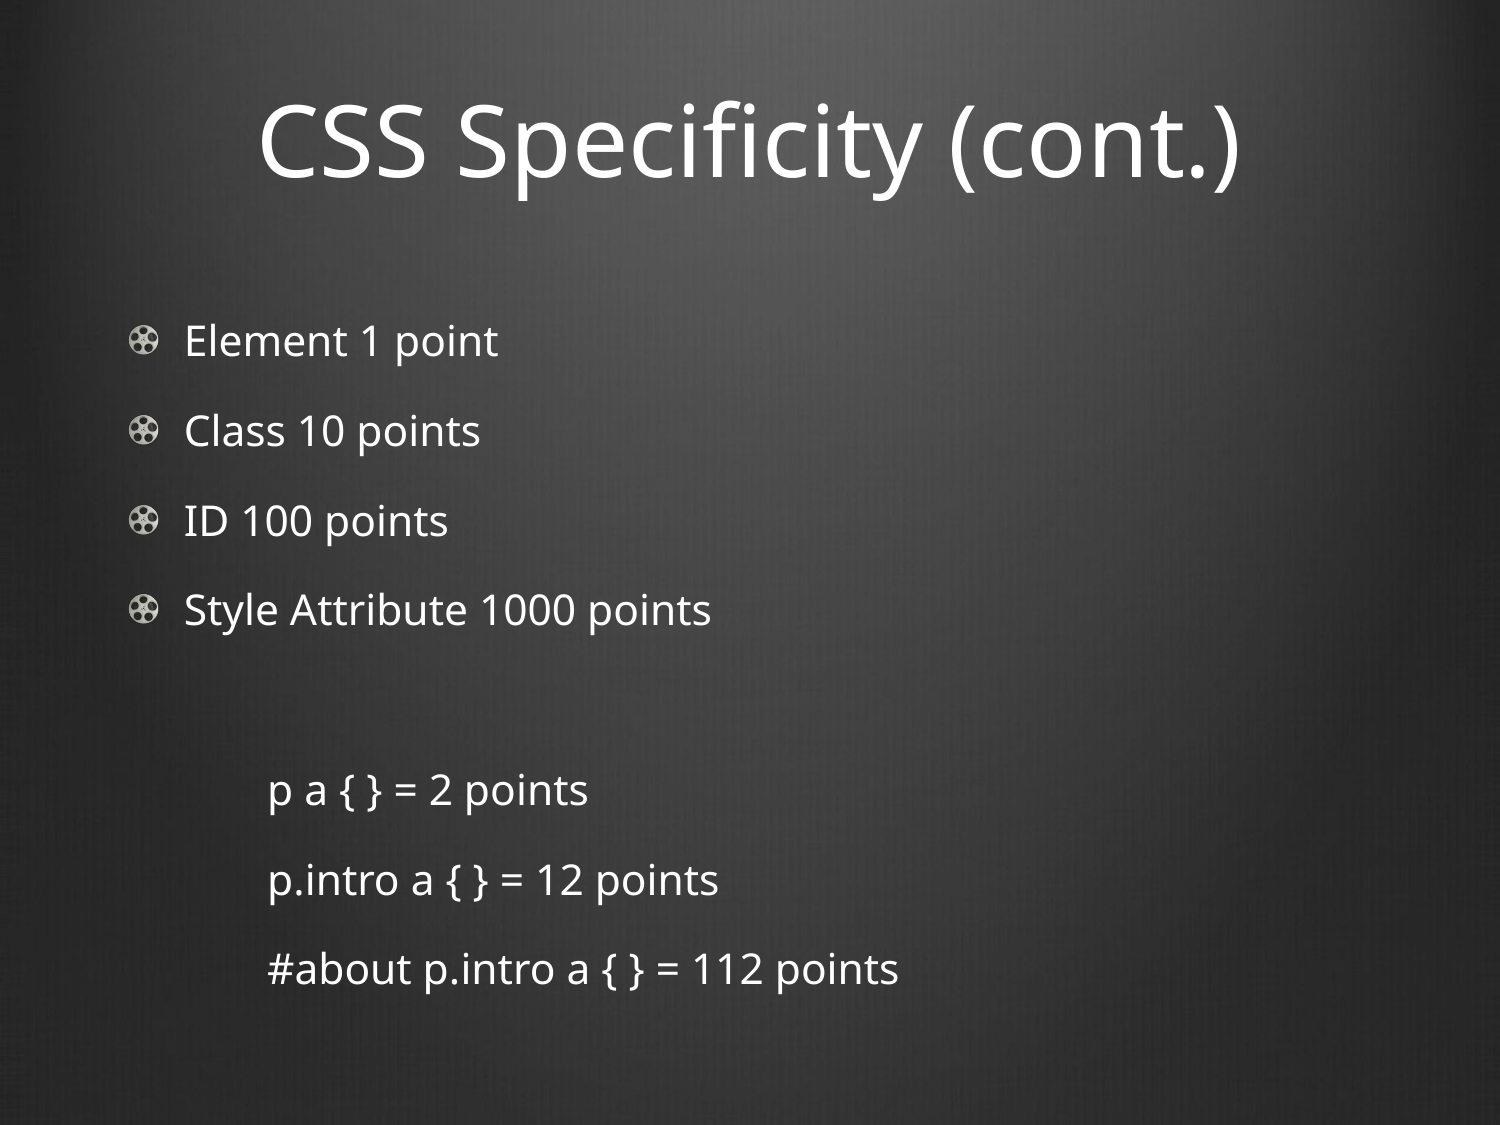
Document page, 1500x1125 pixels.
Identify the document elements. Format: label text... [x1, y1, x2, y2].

list Element 1 point Class 10 points ID 100 points Style Attribute 1000 points p a { } = 2 points p.intro a { } = 12 points #about p.intro a { } = 112 points [112, 306, 1388, 1005]
picture [127, 323, 160, 356]
picture [127, 503, 160, 536]
picture [127, 413, 160, 446]
picture [127, 592, 160, 625]
title CSS Specificity (cont.) [112, 19, 1388, 255]
